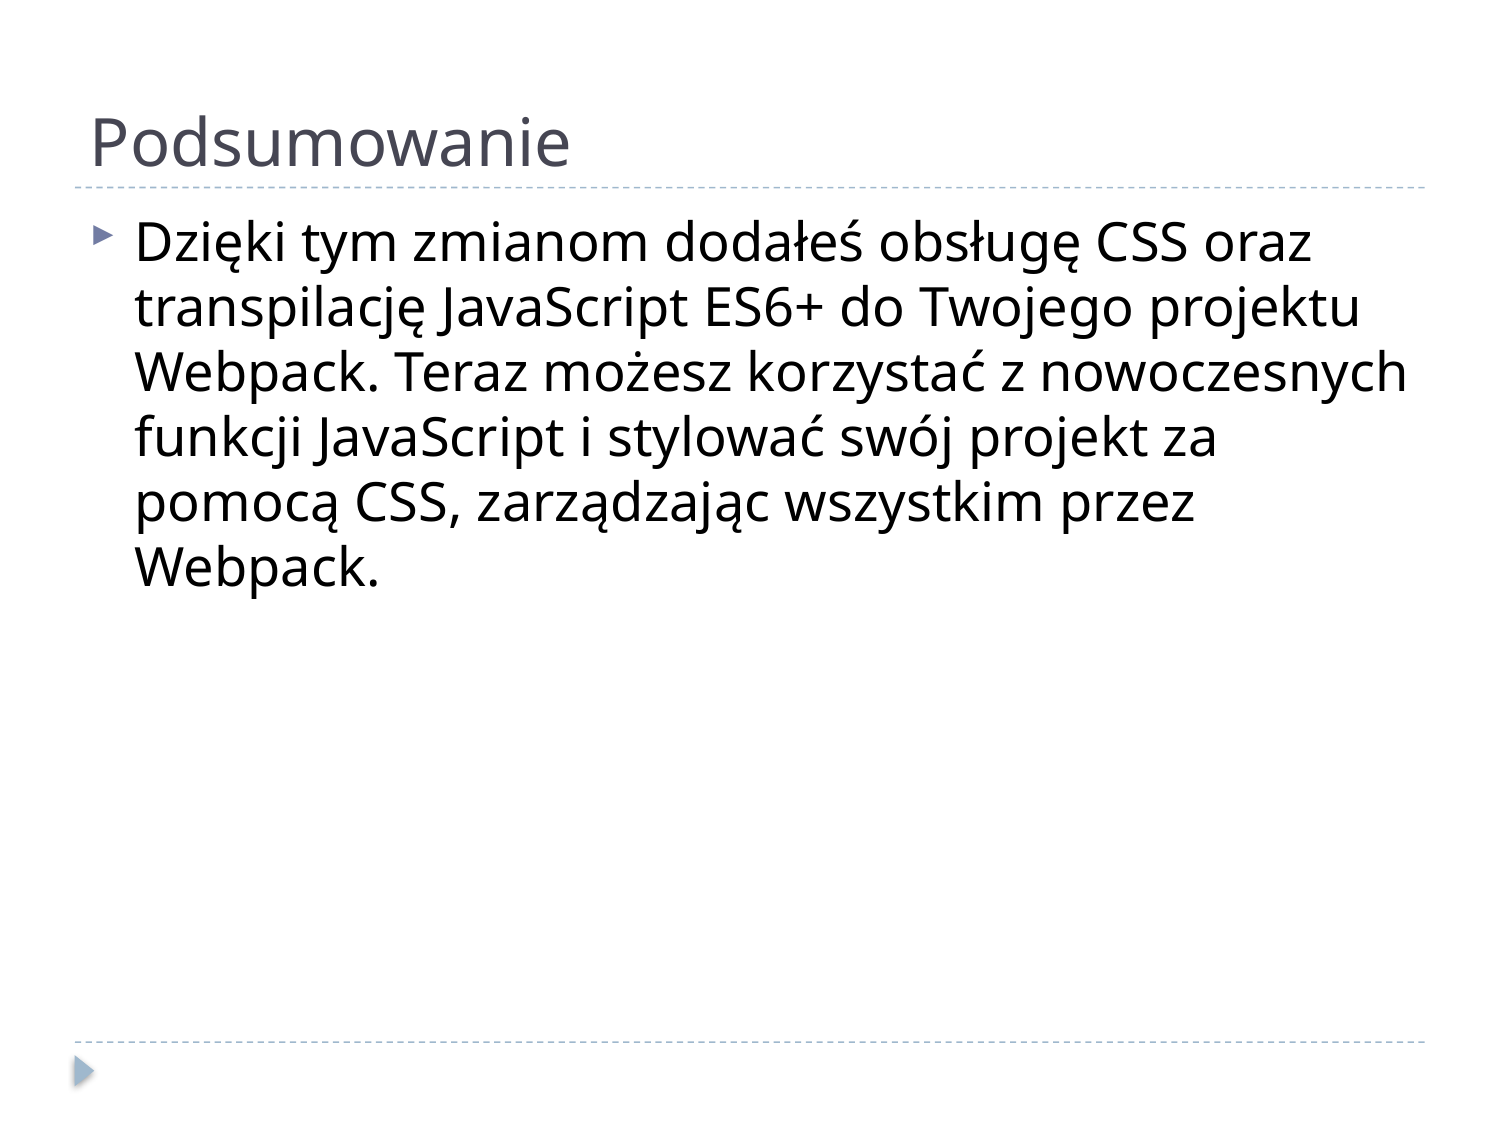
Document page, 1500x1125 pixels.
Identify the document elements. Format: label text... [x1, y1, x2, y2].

title Podsumowanie [75, 24, 1425, 188]
list Dzięki tym zmianom dodałeś obsługę CSS oraz transpilację JavaScript ES6+ do Twojego projektu Webpack. Teraz możesz korzystać z nowoczesnych funkcji JavaScript i stylować swój projekt za pomocą CSS, zarządzając wszystkim przez Webpack. [75, 200, 1425, 1010]
